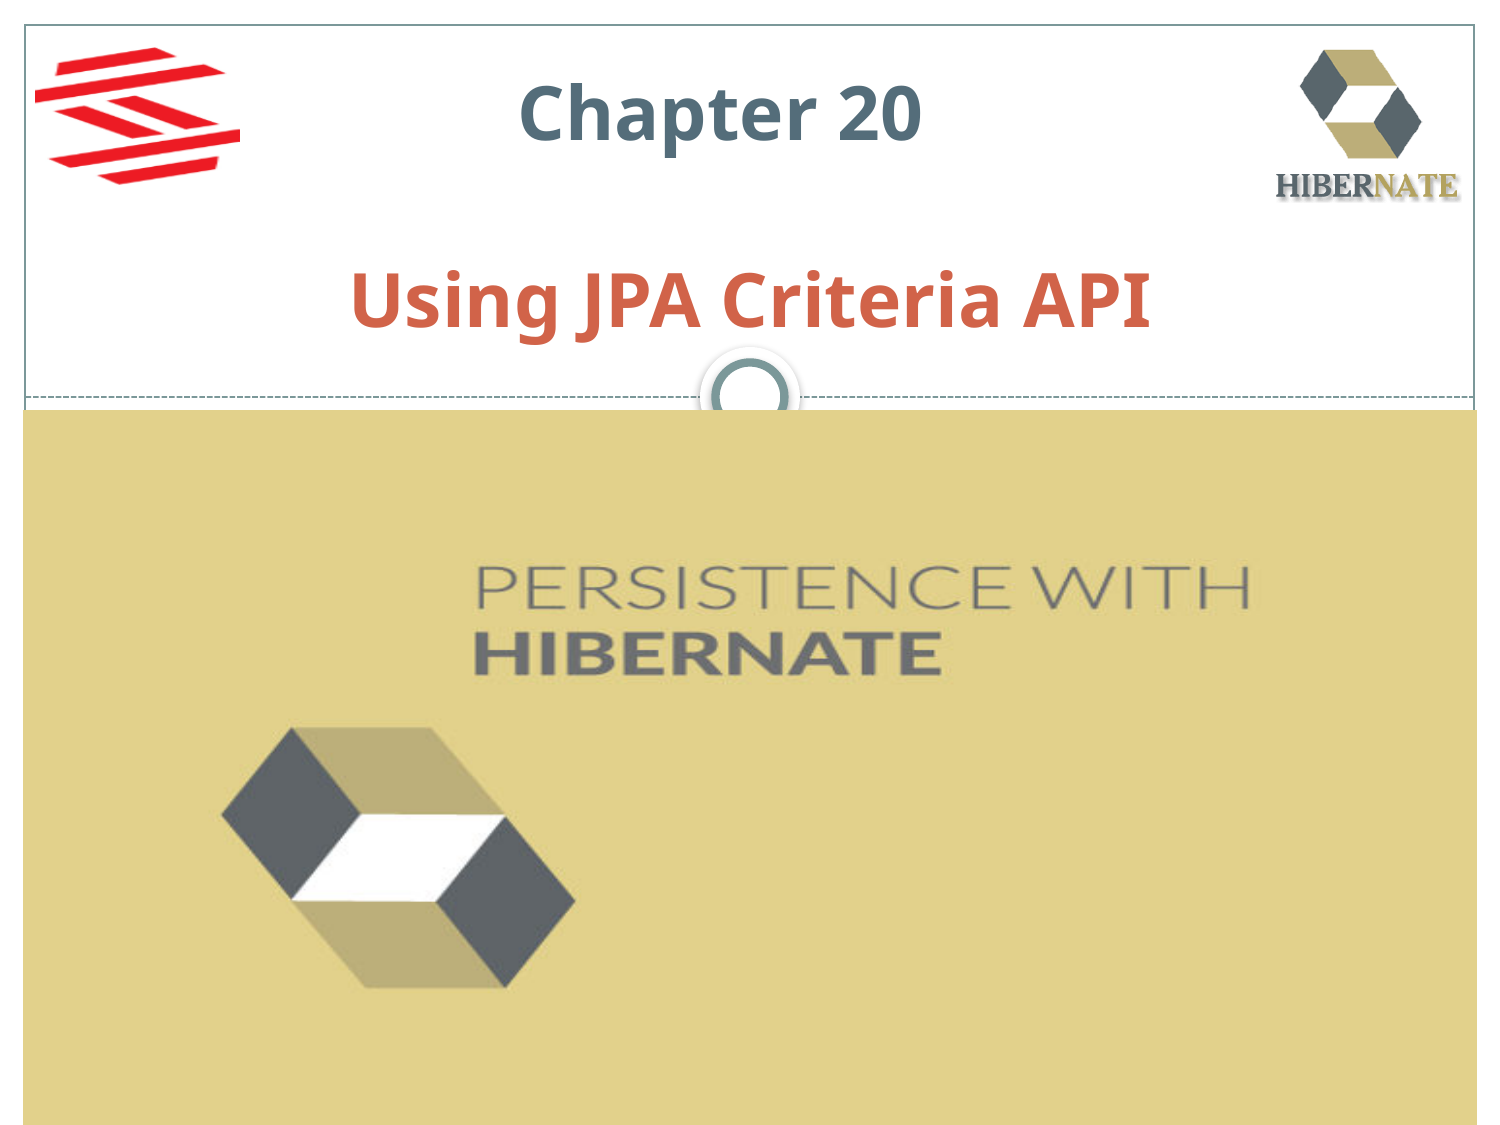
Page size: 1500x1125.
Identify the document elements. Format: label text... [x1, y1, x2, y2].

picture [34, 46, 240, 192]
picture [1275, 48, 1463, 203]
picture [23, 410, 1477, 1125]
text_box Chapter 20 [246, 58, 1243, 164]
title Using JPA Criteria API [112, 62, 1388, 350]
